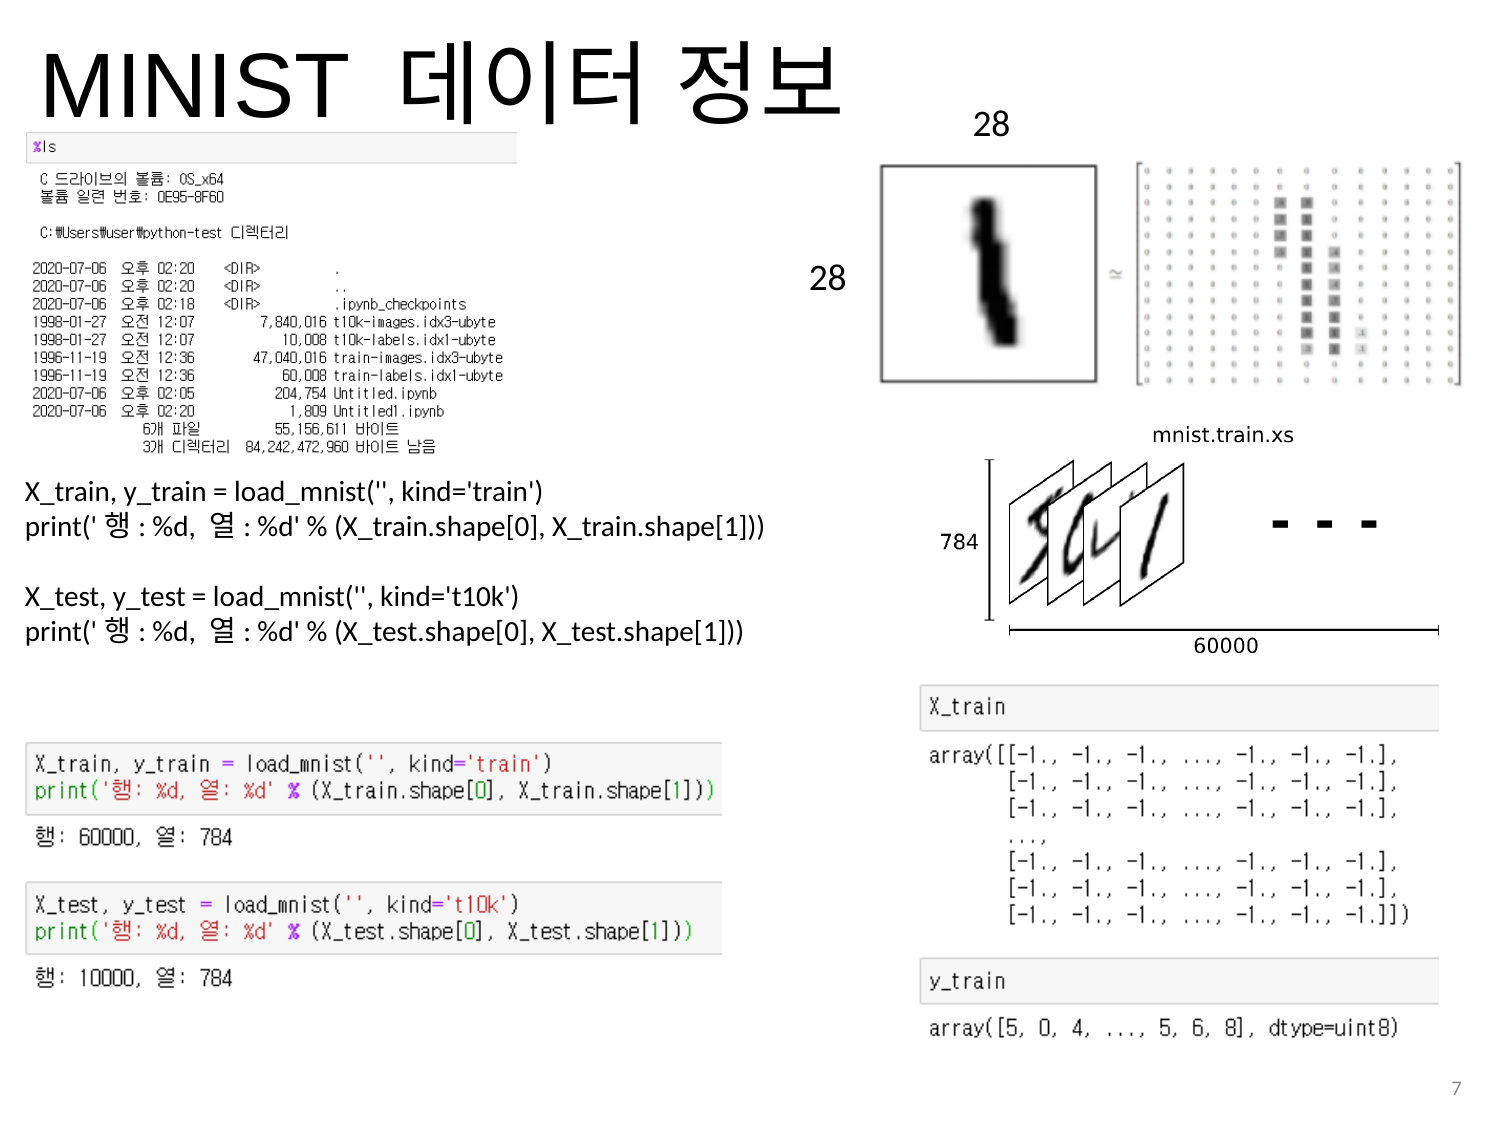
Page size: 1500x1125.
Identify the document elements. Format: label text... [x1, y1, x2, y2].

text_box 28 [793, 245, 852, 306]
picture [24, 130, 517, 466]
picture [852, 130, 1492, 397]
text_box X_train, y_train = load_mnist('', kind='train') print('행: %d, 열: %d' % (X_train.shape[0], X_train.shape[1])) X_test, y_test = load_mnist('', kind='t10k') print('행: %d, 열: %d' % (X_test.shape[0], X_test.shape[1])) [10, 465, 1176, 655]
title MINIST 데이터 정보 [24, 17, 1477, 159]
slide_number 7 [1347, 1067, 1477, 1108]
picture [911, 677, 1439, 1055]
picture [941, 426, 1439, 653]
text_box 28 [957, 91, 1026, 130]
picture [24, 733, 722, 999]
